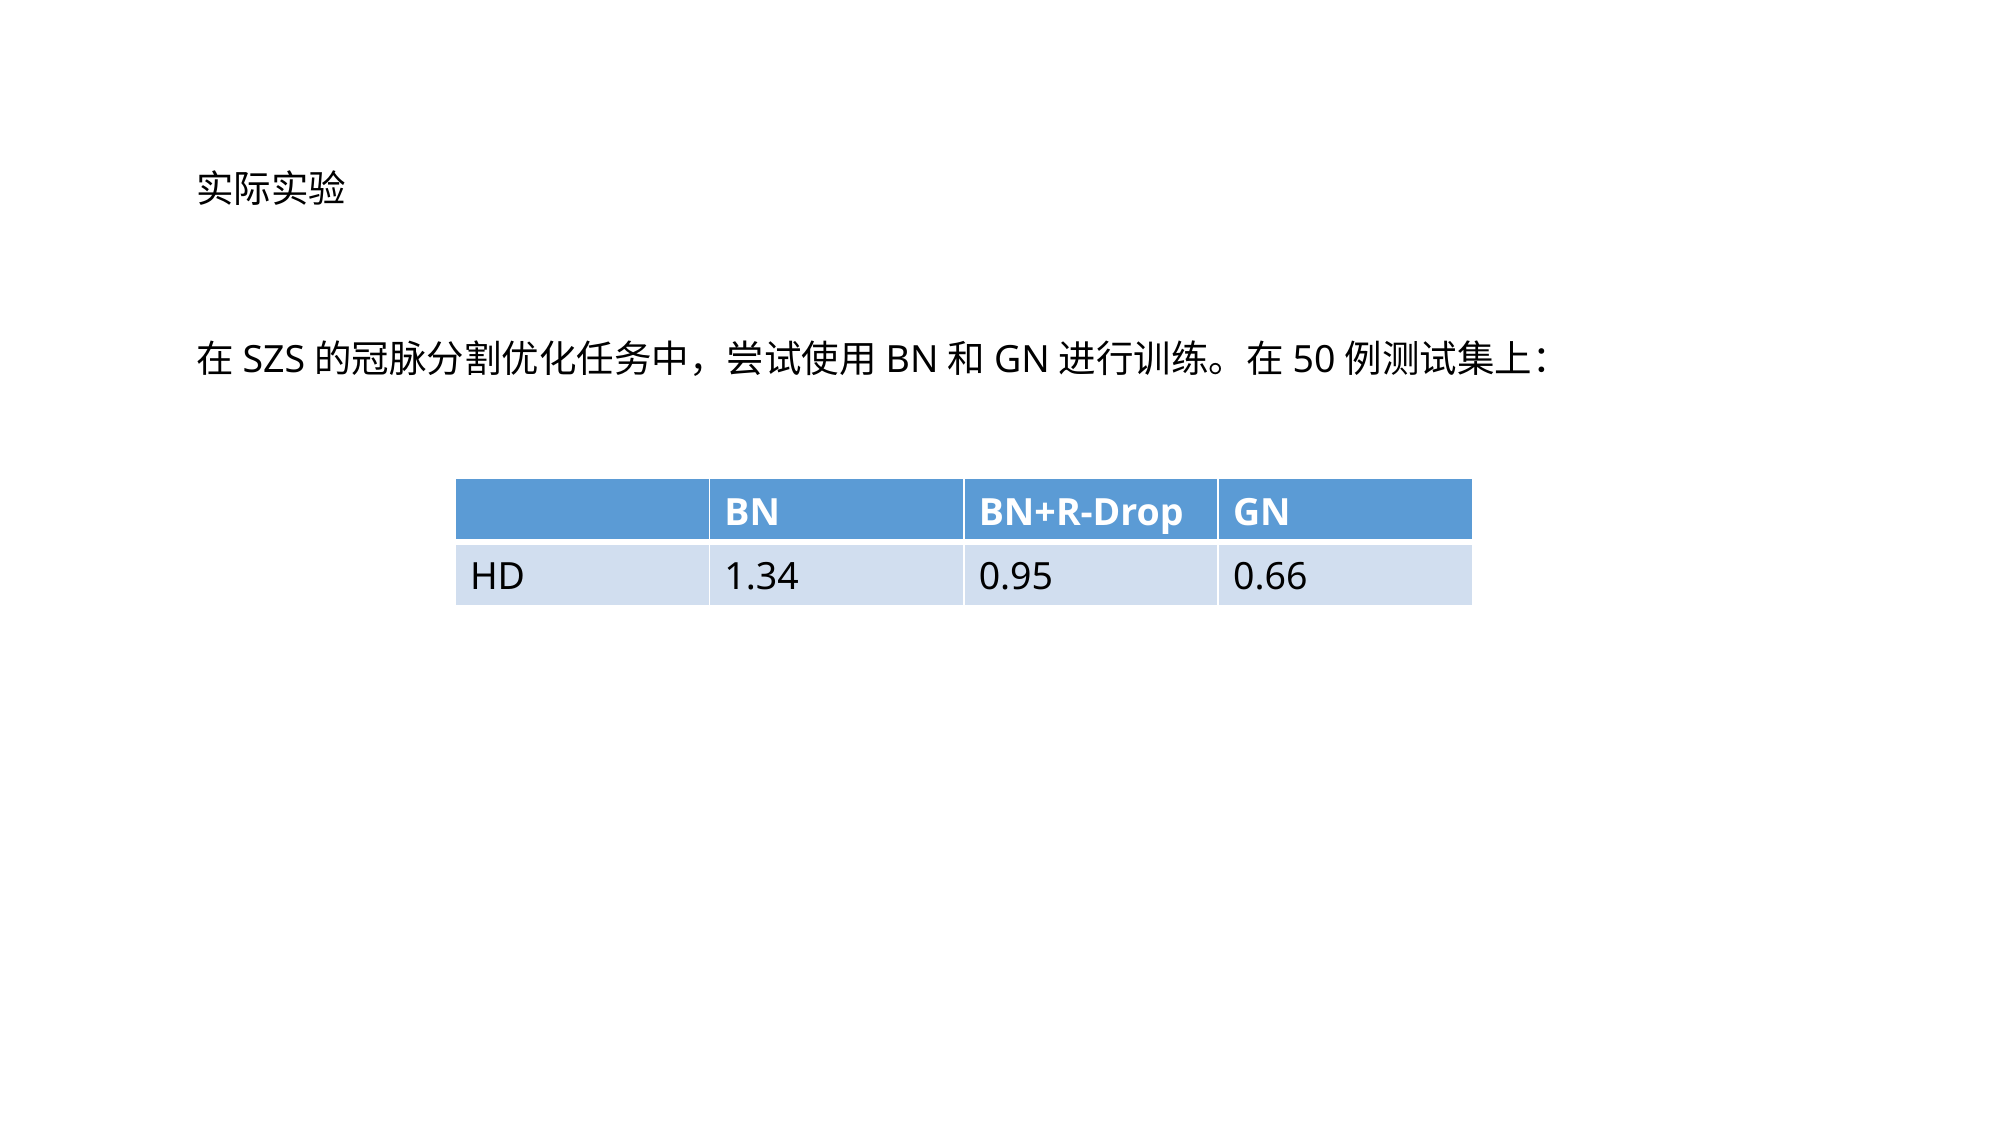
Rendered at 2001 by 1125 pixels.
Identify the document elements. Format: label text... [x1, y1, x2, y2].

text_box 实际实验 [181, 157, 773, 218]
text_box 在SZS的冠脉分割优化任务中，尝试使用BN和GN进行训练。在50例测试集上： [181, 327, 1747, 387]
table_cell HD [456, 545, 709, 605]
table_cell 0.95 [965, 545, 1217, 605]
table_header BN [710, 479, 963, 539]
table_cell 1.34 [710, 545, 963, 605]
table_header BN+R-Drop [965, 479, 1217, 539]
table_cell 0.66 [1219, 545, 1472, 605]
table_header GN [1219, 479, 1472, 539]
table_header [456, 479, 709, 539]
